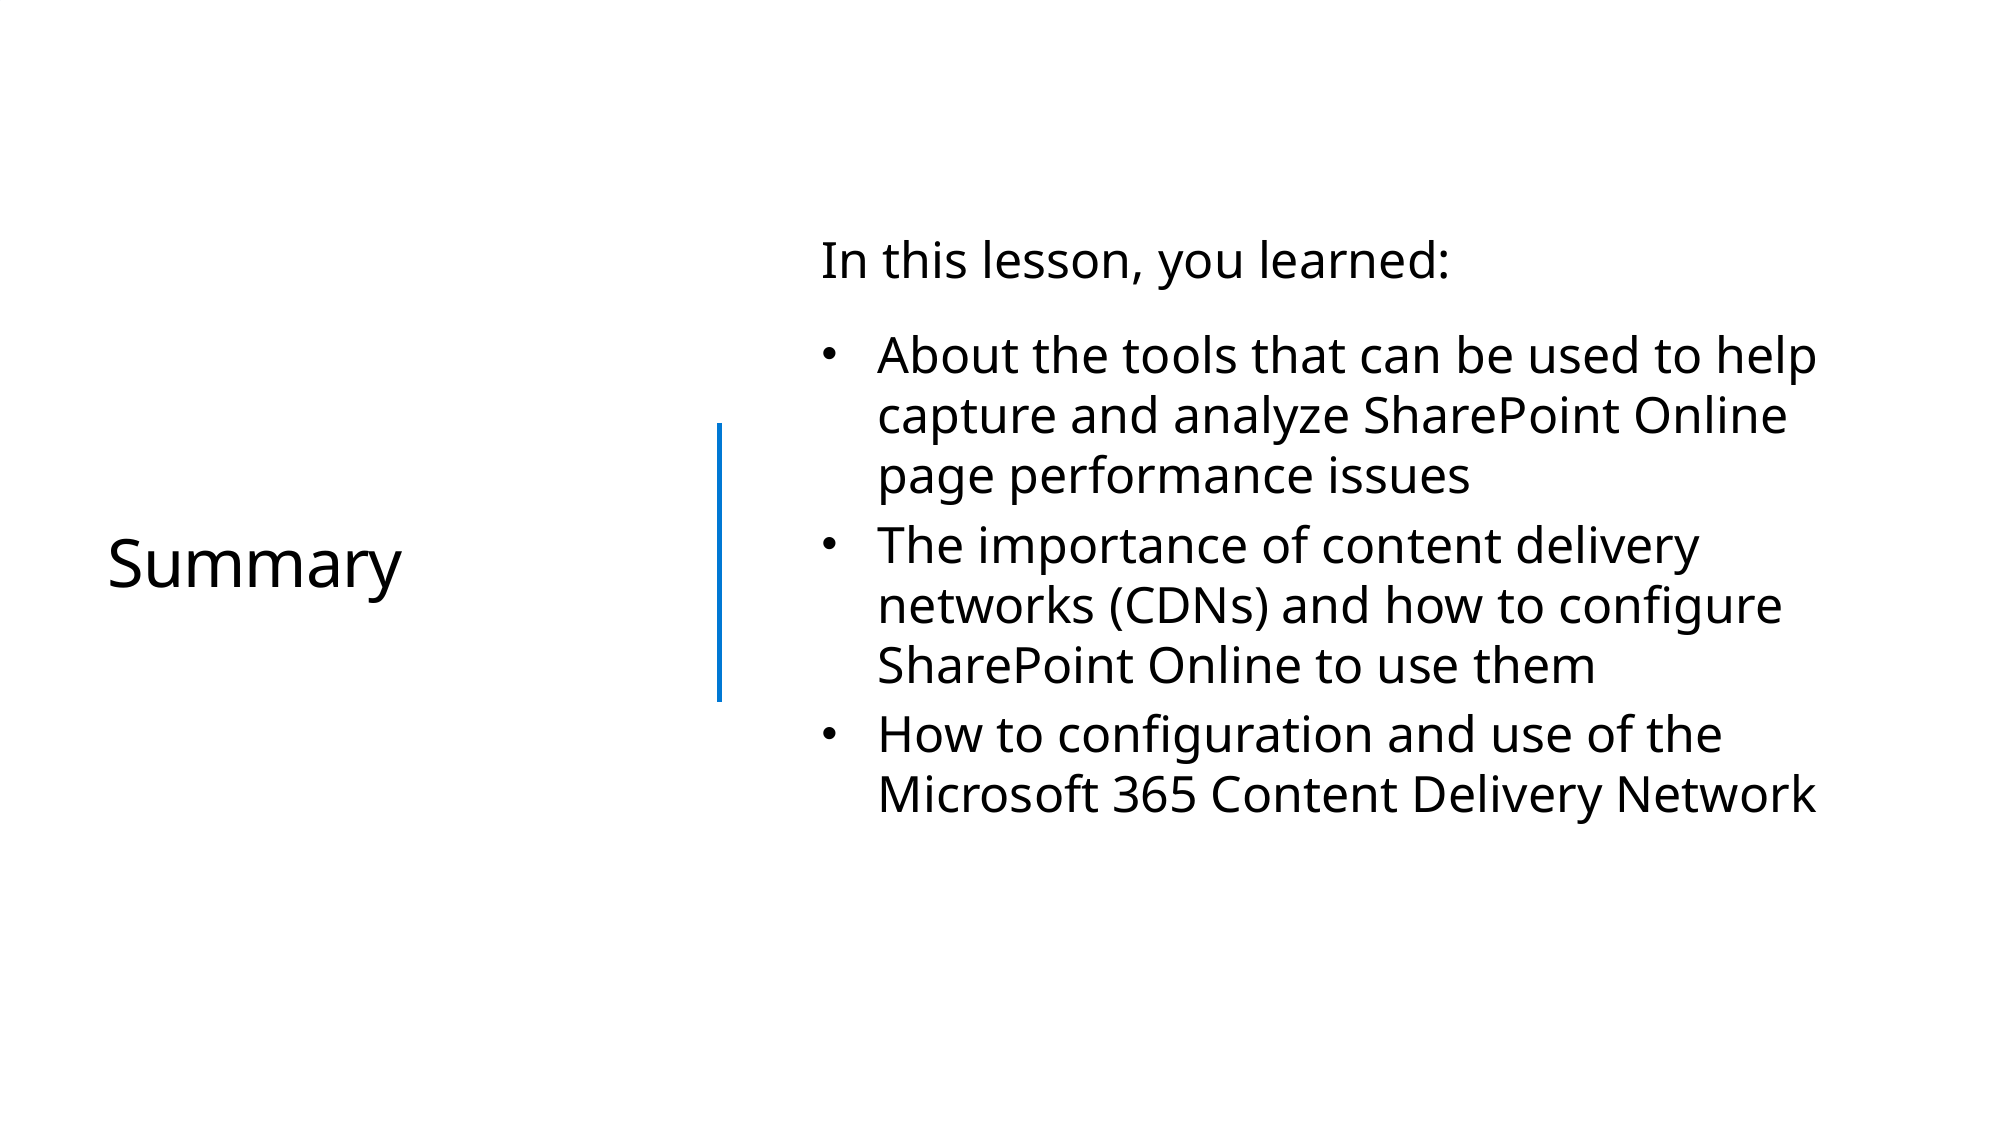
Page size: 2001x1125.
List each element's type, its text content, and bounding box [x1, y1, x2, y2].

title Summary [107, 103, 619, 1022]
list In this lesson, you learned: About the tools that can be used to help capture and analyze SharePoint Online page performance issues The importance of content delivery networks (CDNs) and how to configure SharePoint Online to use them How to configuration and use of the Microsoft 365 Content Delivery Network [821, 103, 1893, 1022]
